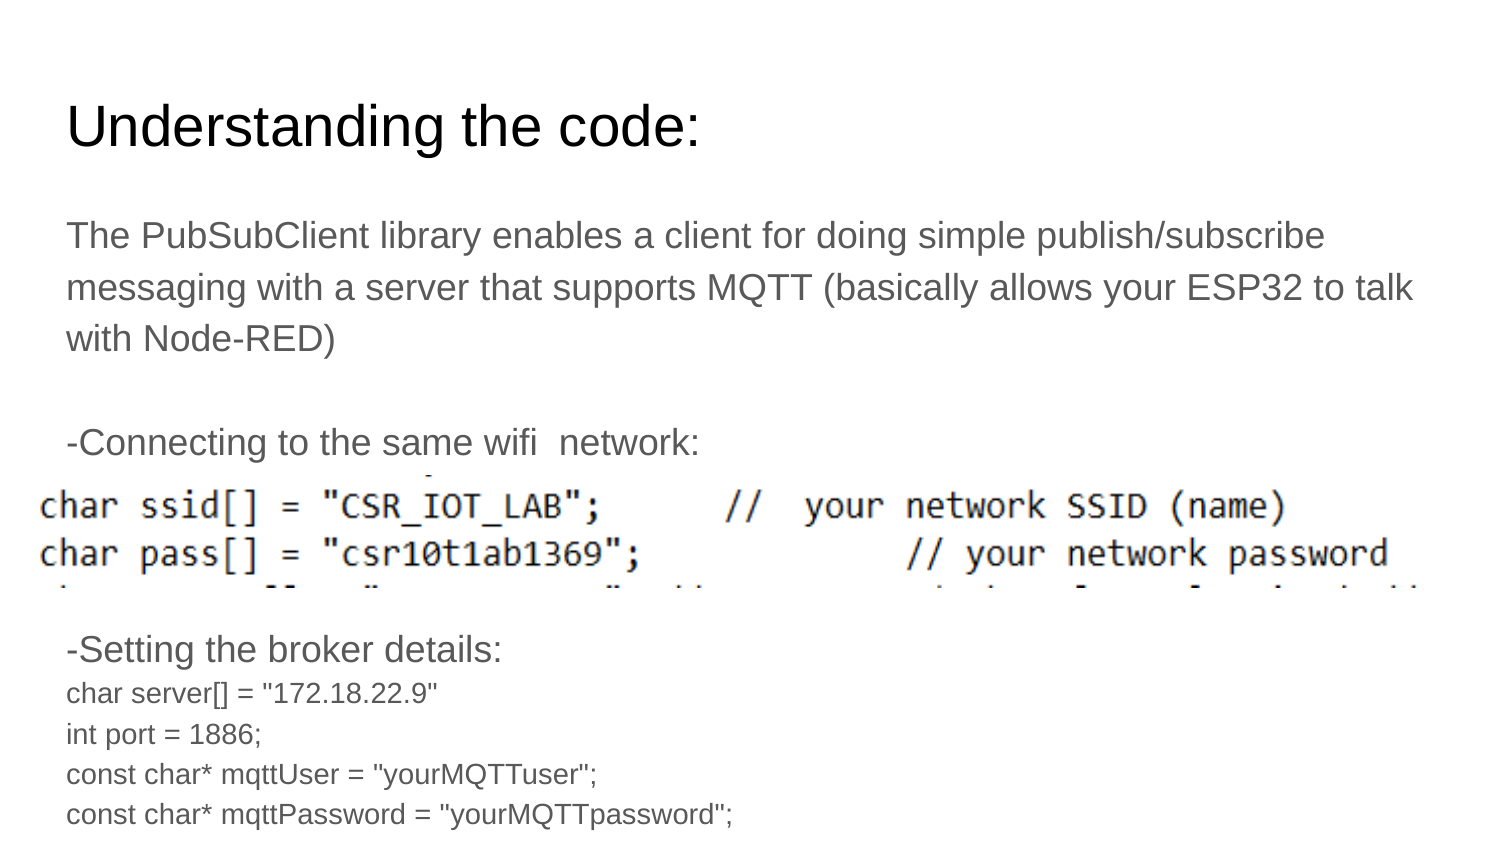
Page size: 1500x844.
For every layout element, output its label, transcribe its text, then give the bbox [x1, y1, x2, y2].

title Understanding the code: [51, 72, 1449, 167]
picture [31, 475, 1462, 588]
list The PubSubClient library enables a client for doing simple publish/subscribe messaging with a server that supports MQTT (basically allows your ESP32 to talk with Node-RED) -Connecting to the same wifi network: -Setting the broker details: char server[] = "172.18.22.9" int port = 1886; const char* mqttUser = "yourMQTTuser"; const char* mqttPassword = "yourMQTTpassword"; [51, 189, 1449, 474]
list The PubSubClient library enables a client for doing simple publish/subscribe messaging with a server that supports MQTT (basically allows your ESP32 to talk with Node-RED) -Connecting to the same wifi network: -Setting the broker details: char server[] = "172.18.22.9" int port = 1886; const char* mqttUser = "yourMQTTuser"; const char* mqttPassword = "yourMQTTpassword"; [51, 596, 1449, 826]
